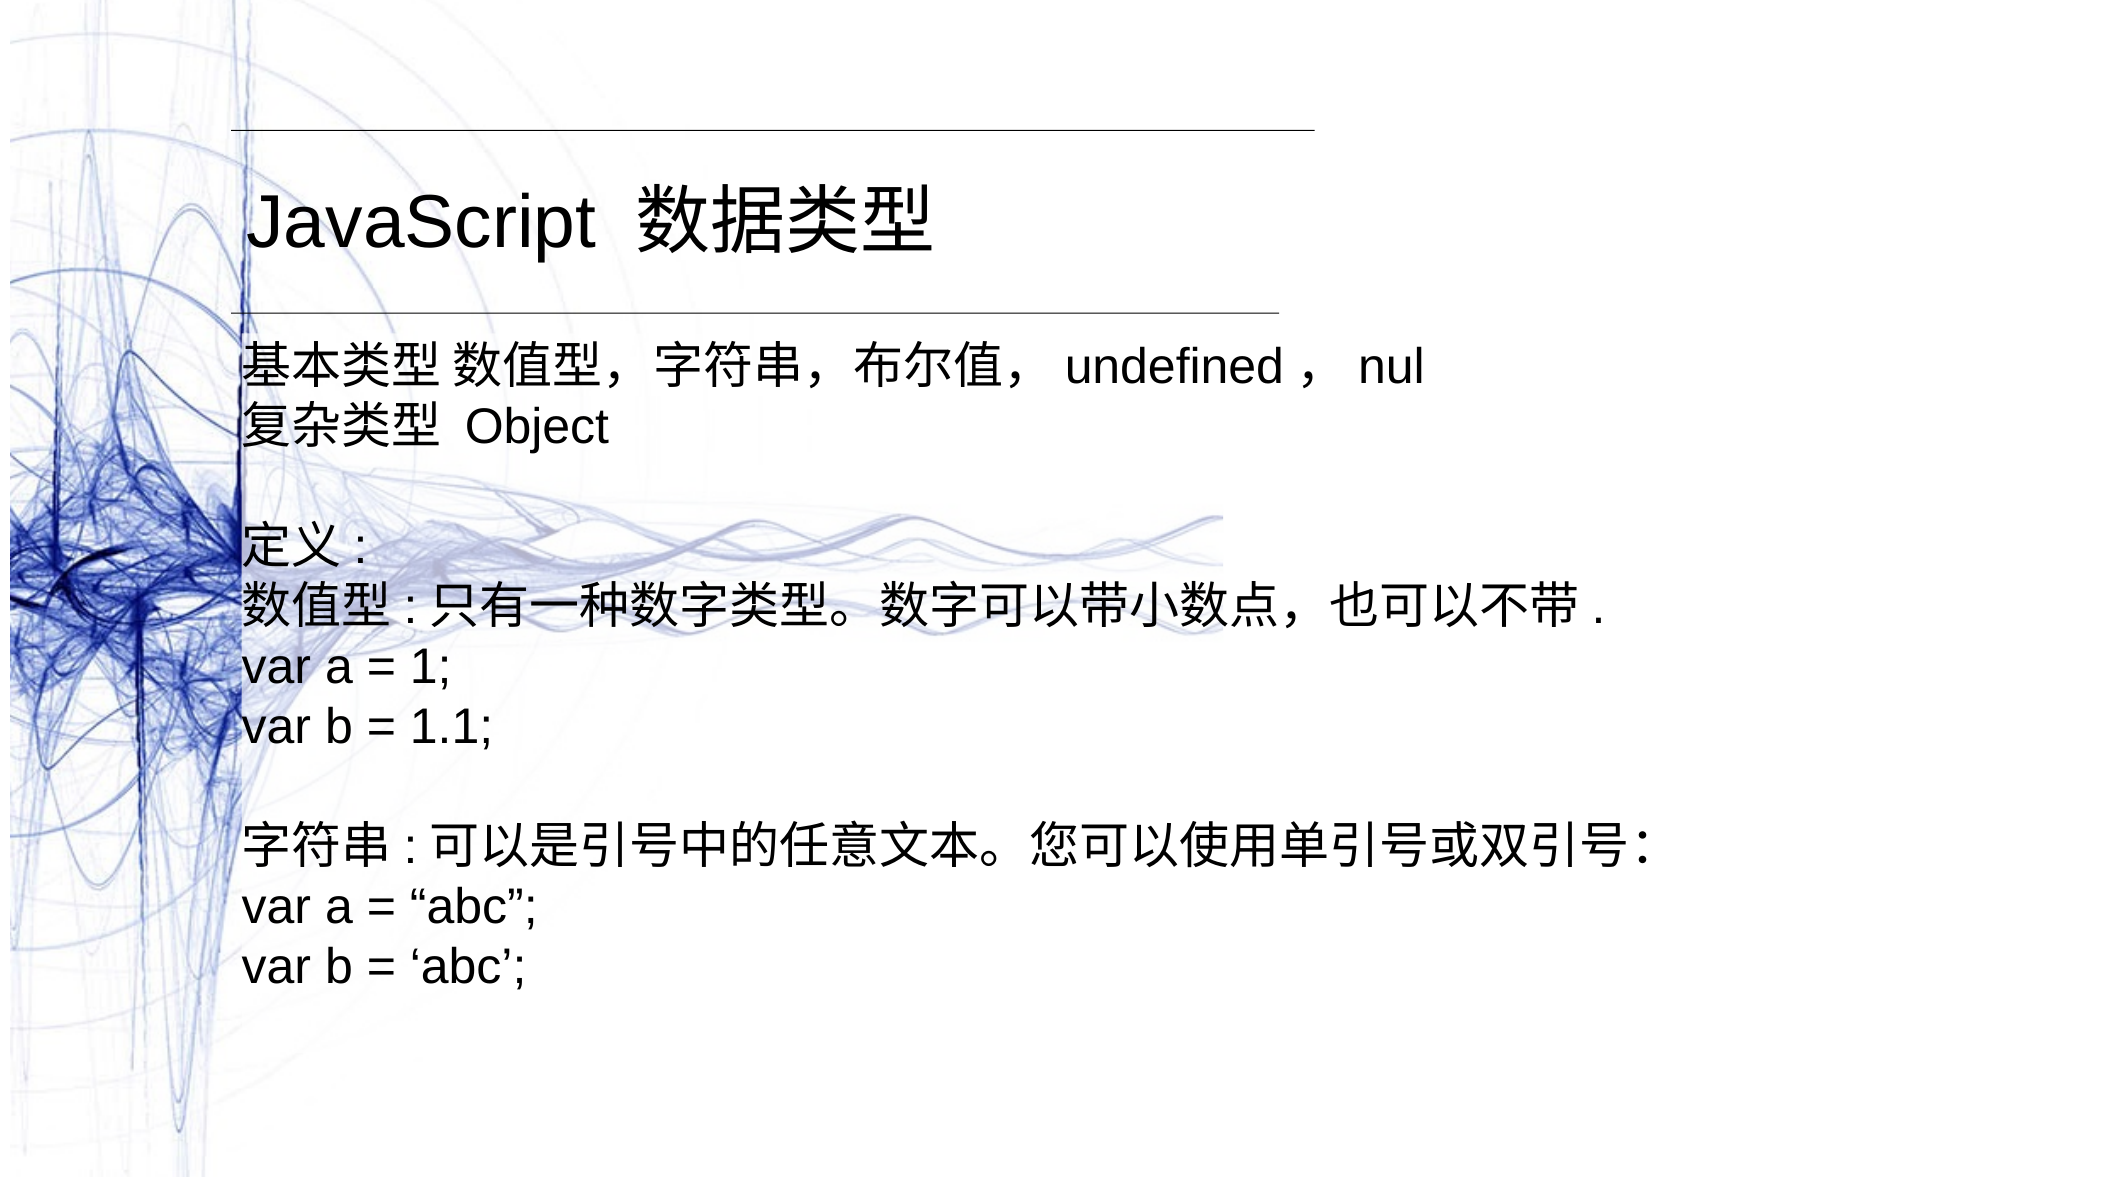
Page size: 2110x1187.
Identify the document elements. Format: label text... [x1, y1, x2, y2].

text_box 基本类型 数值型，字符串，布尔值，undefined，nul 复杂类型 Object 定义: 数值型:只有一种数字类型。数字可以带小数点，也可以不带. var a = 1; var b = 1.1; 字符串:可以是引号中的任意文本。您可以使用单引号或双引号： var a = “abc”; var b = ‘abc’; [241, 333, 2000, 1054]
text_box JavaScript 数据类型 [246, 172, 1114, 313]
text_box [10, 0, 1224, 1177]
text_box JavaScript 数据类型 [246, 314, 1114, 333]
